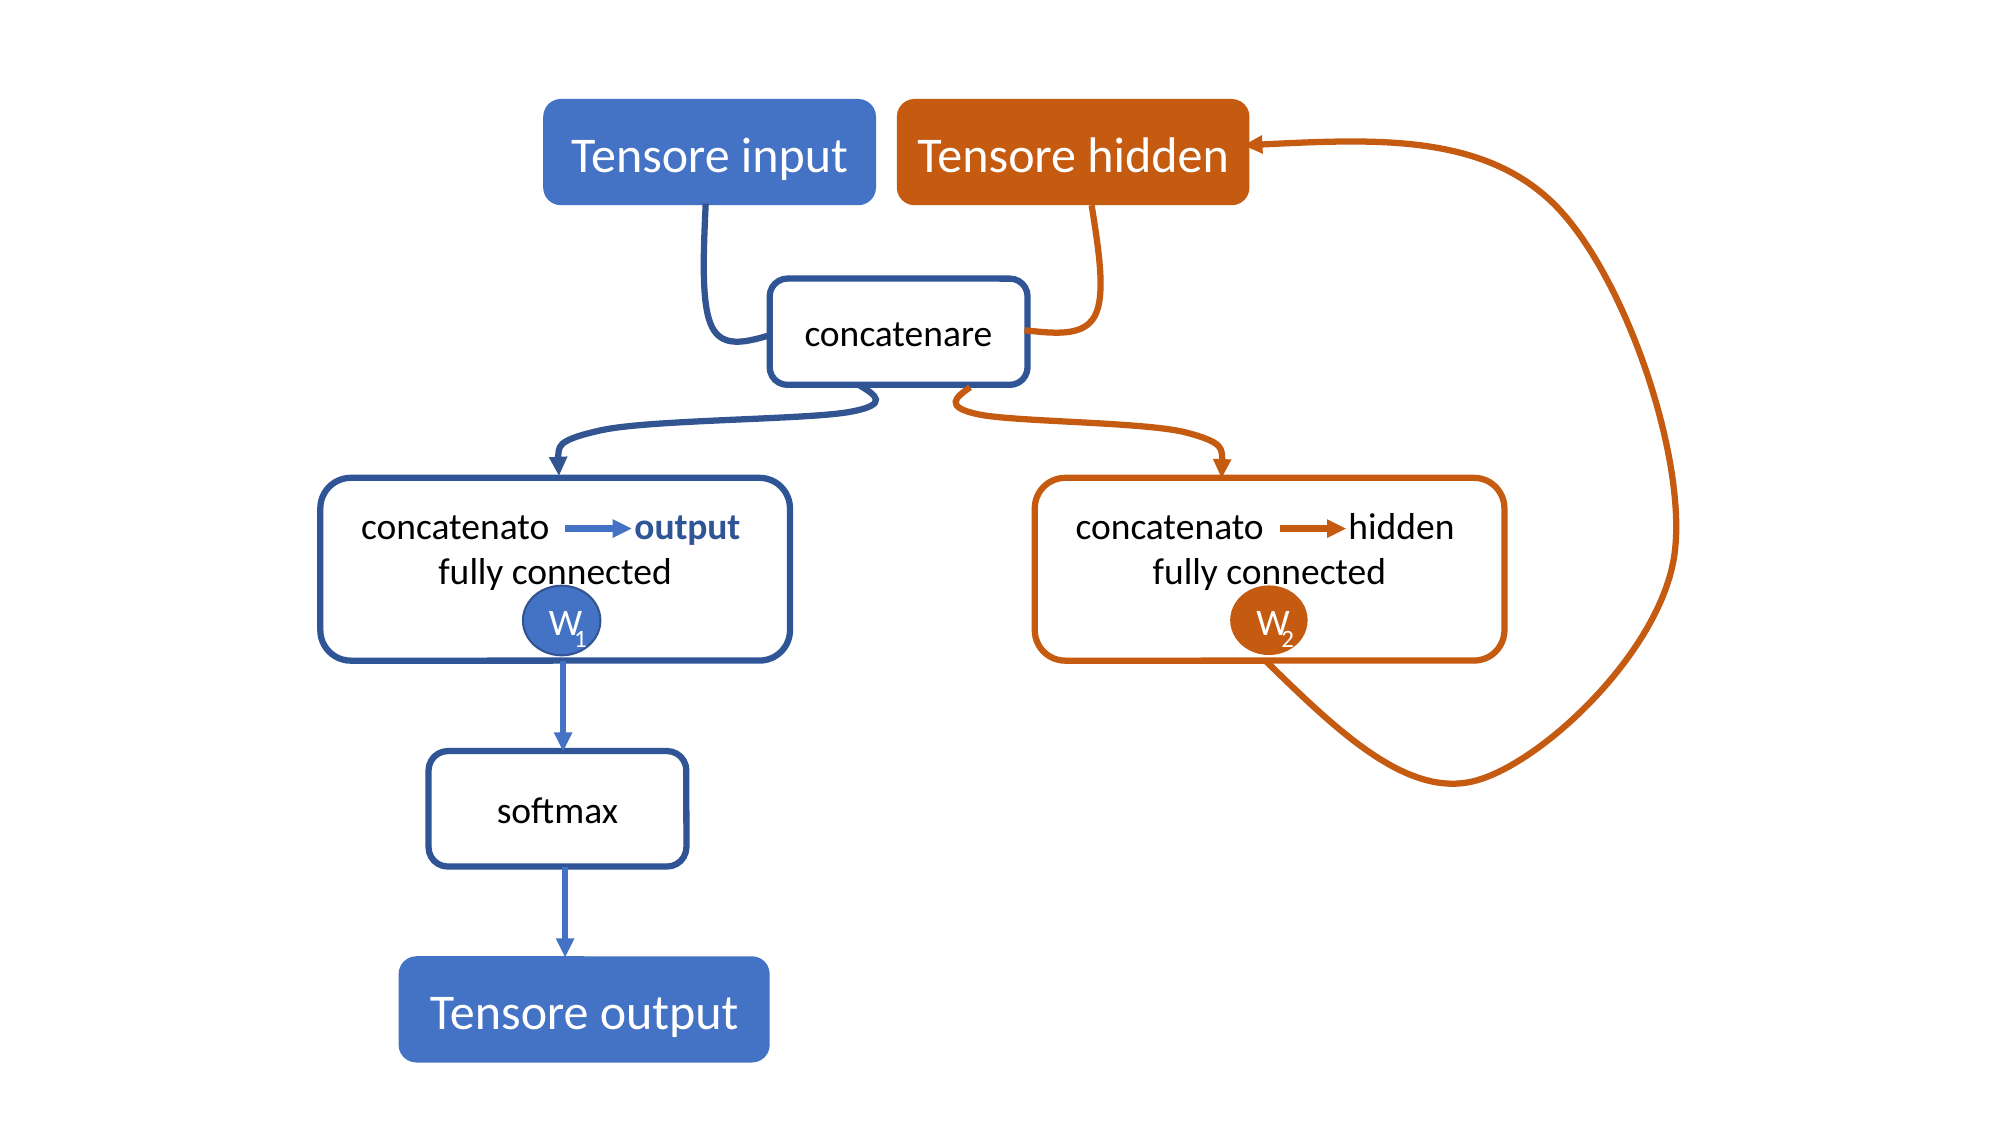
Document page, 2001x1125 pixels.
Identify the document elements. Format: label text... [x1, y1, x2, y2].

text_box Tensore output [397, 955, 771, 1064]
text_box [954, 386, 1229, 478]
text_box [1230, 585, 1484, 661]
text_box concatenare [768, 277, 1029, 386]
text_box concatenato hidden fully connected W [1033, 476, 1266, 662]
text_box Tensore input [542, 97, 878, 207]
text_box [1024, 204, 1102, 334]
text_box [1243, 138, 1678, 785]
text_box softmax [427, 750, 688, 868]
text_box Tensore hidden [895, 97, 1251, 207]
text_box [551, 384, 878, 476]
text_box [522, 585, 777, 661]
text_box concatenato output fully connected W [319, 476, 792, 662]
text_box [702, 203, 772, 343]
